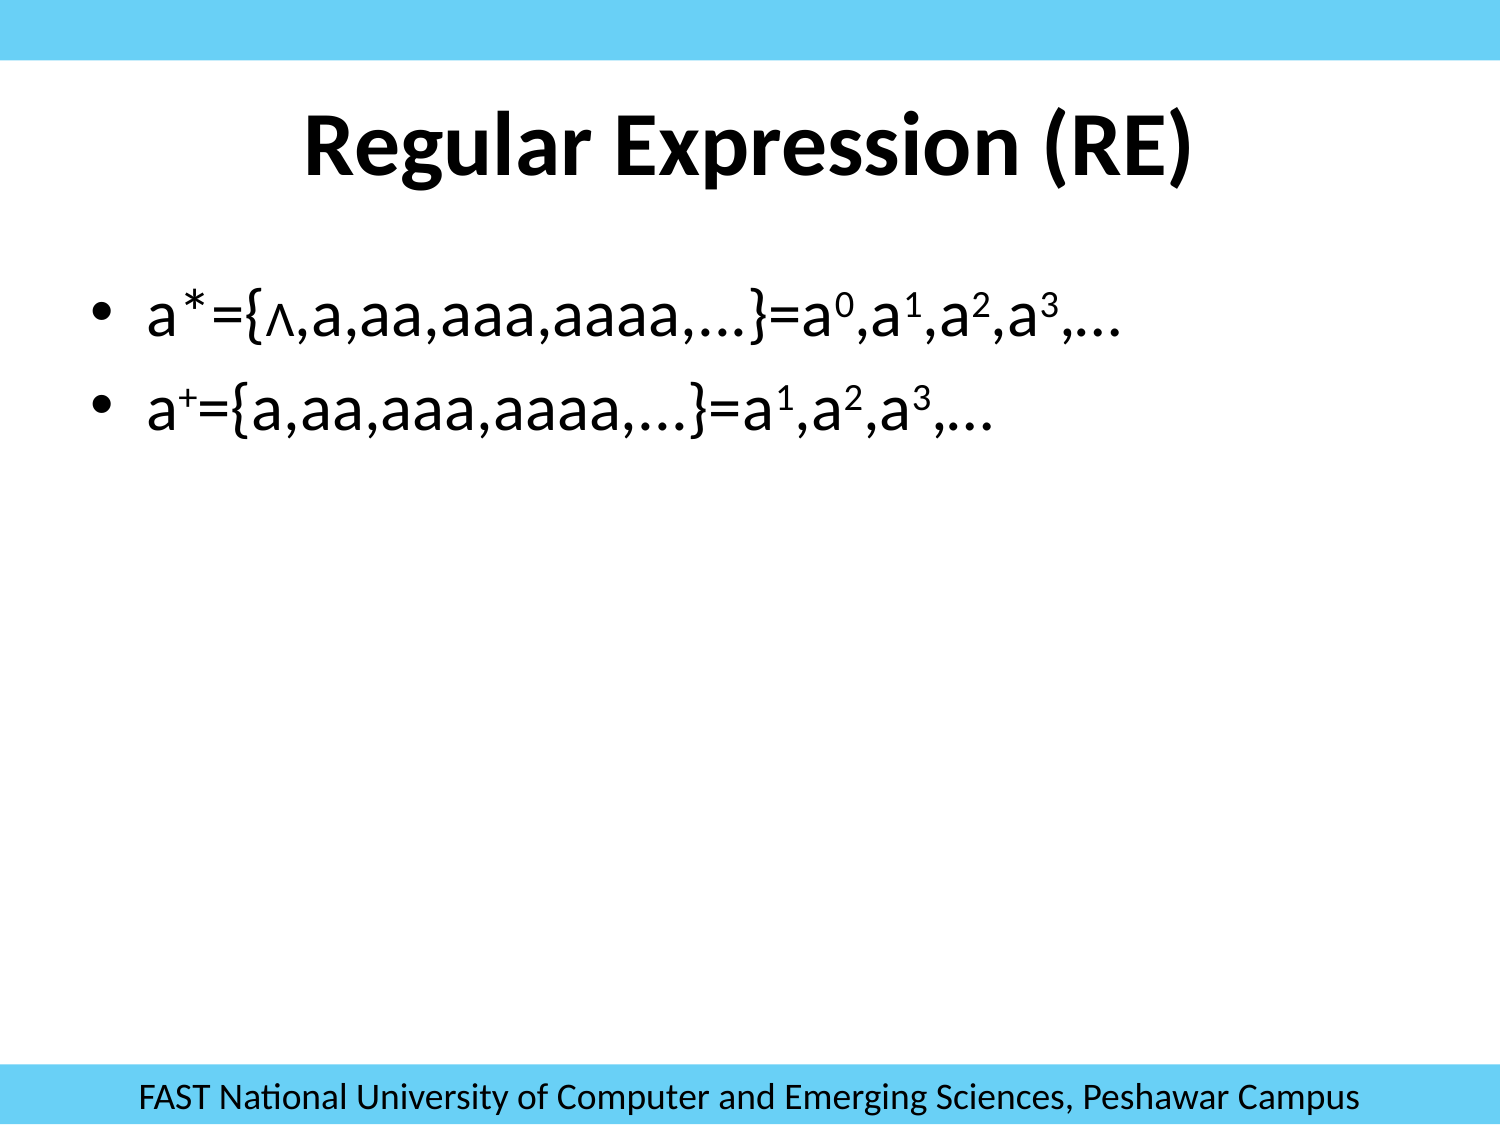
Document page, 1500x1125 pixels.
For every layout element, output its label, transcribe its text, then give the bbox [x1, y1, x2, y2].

title Regular Expression (RE) [75, 61, 1425, 233]
text_box FAST National University of Computer and Emerging Sciences, Peshawar Campus [0, 1064, 1500, 1125]
text_box [0, 0, 1500, 61]
list a*={Ʌ,a,aa,aaa,aaaa,...}=a0,a1,a2,a3,… a+={a,aa,aaa,aaaa,...}=a1,a2,a3,… [75, 262, 1425, 1005]
